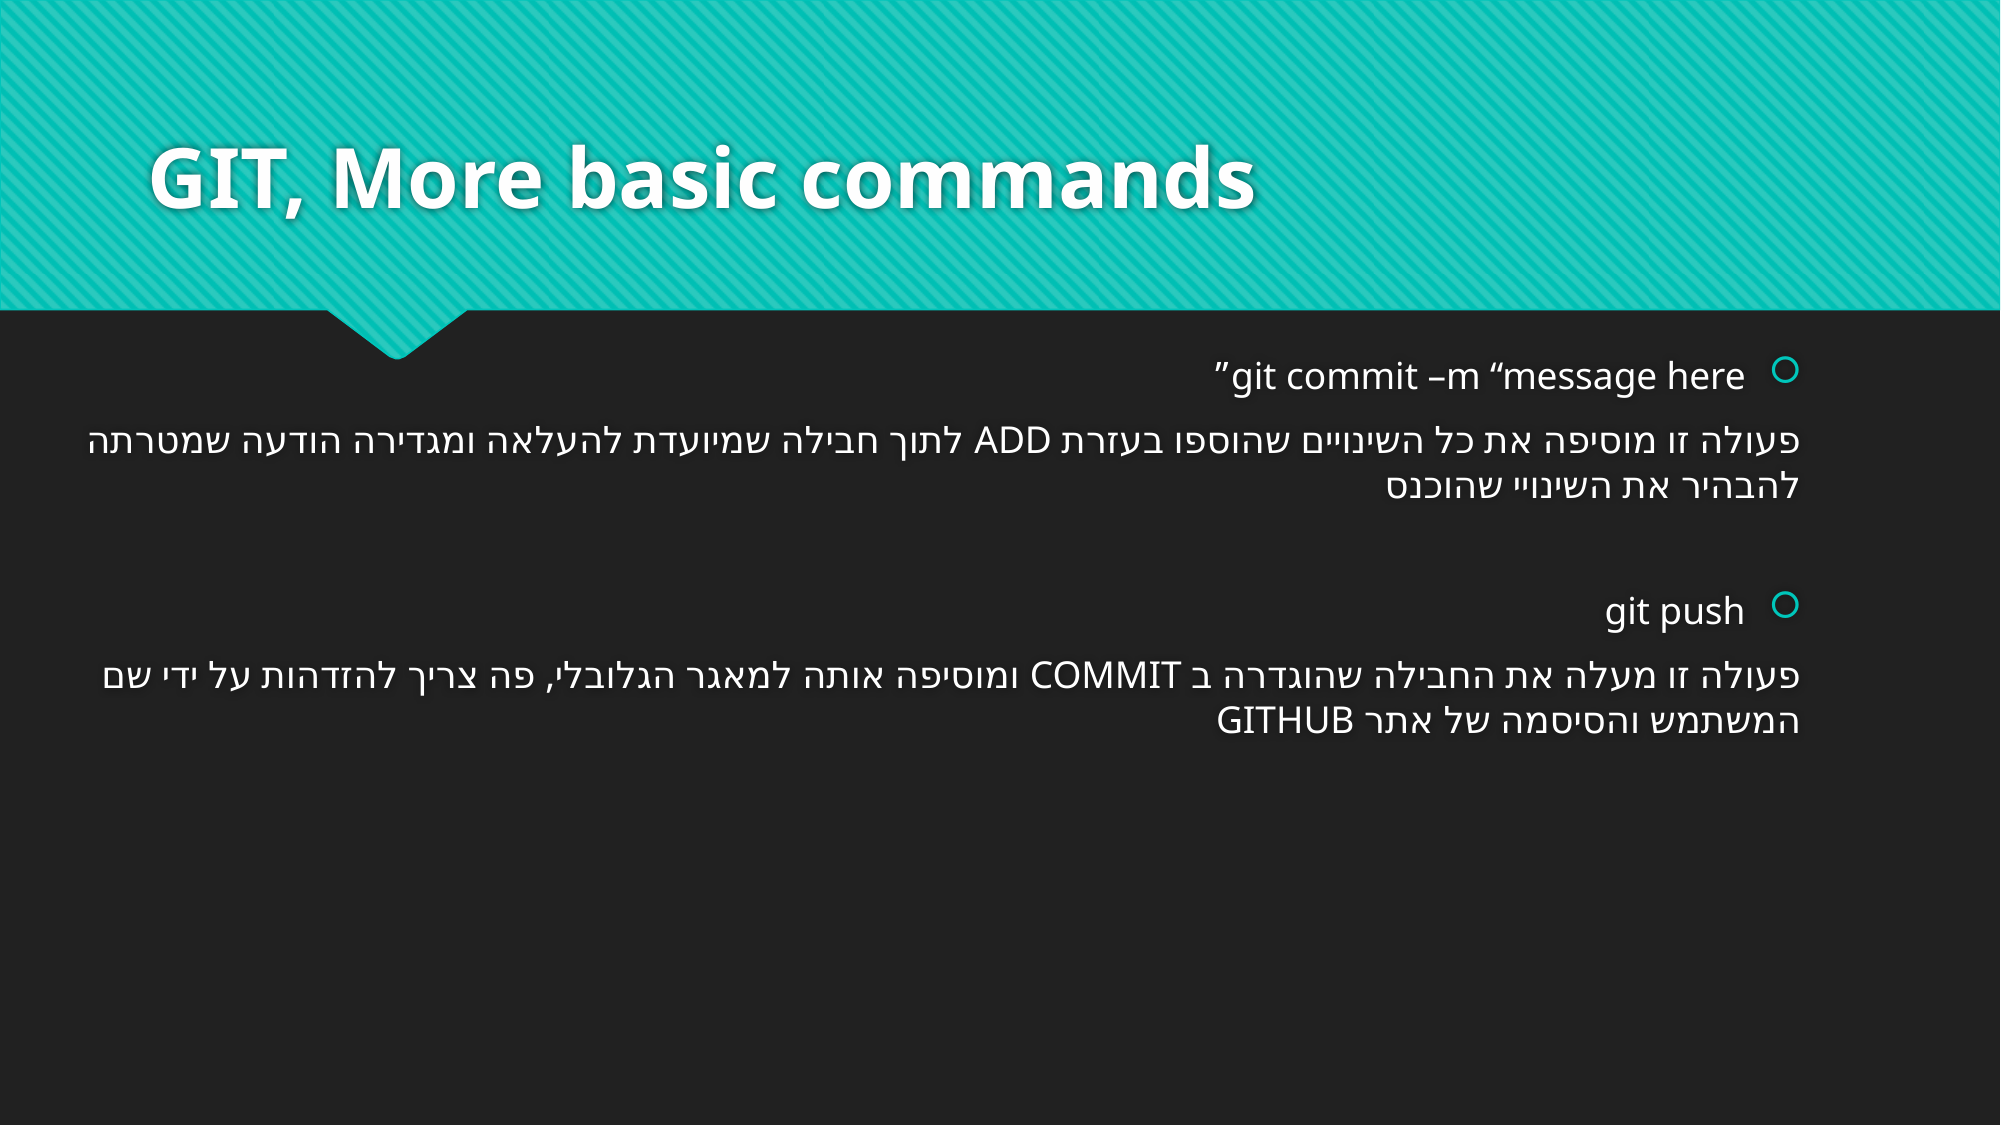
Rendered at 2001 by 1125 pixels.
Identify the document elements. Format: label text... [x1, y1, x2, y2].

title GIT, More basic commands [132, 73, 1868, 233]
text_box git push פעולה זו מעלה את החבילה שהוגדרה ב COMMIT ומוסיפה אותה למאגר הגלובלי, פה צריך להזדהות על ידי שם המשתמש והסיסמה של אתר GITHUB [61, 579, 1817, 749]
list git commit –m “message here” פעולה זו מוסיפה את כל השינויים שהוספו בעזרת ADD לתוך חבילה שמיועדת להעלאה ומגדירה הודעה שמטרתה להבהיר את השינויי שהוכנס [61, 344, 1817, 514]
